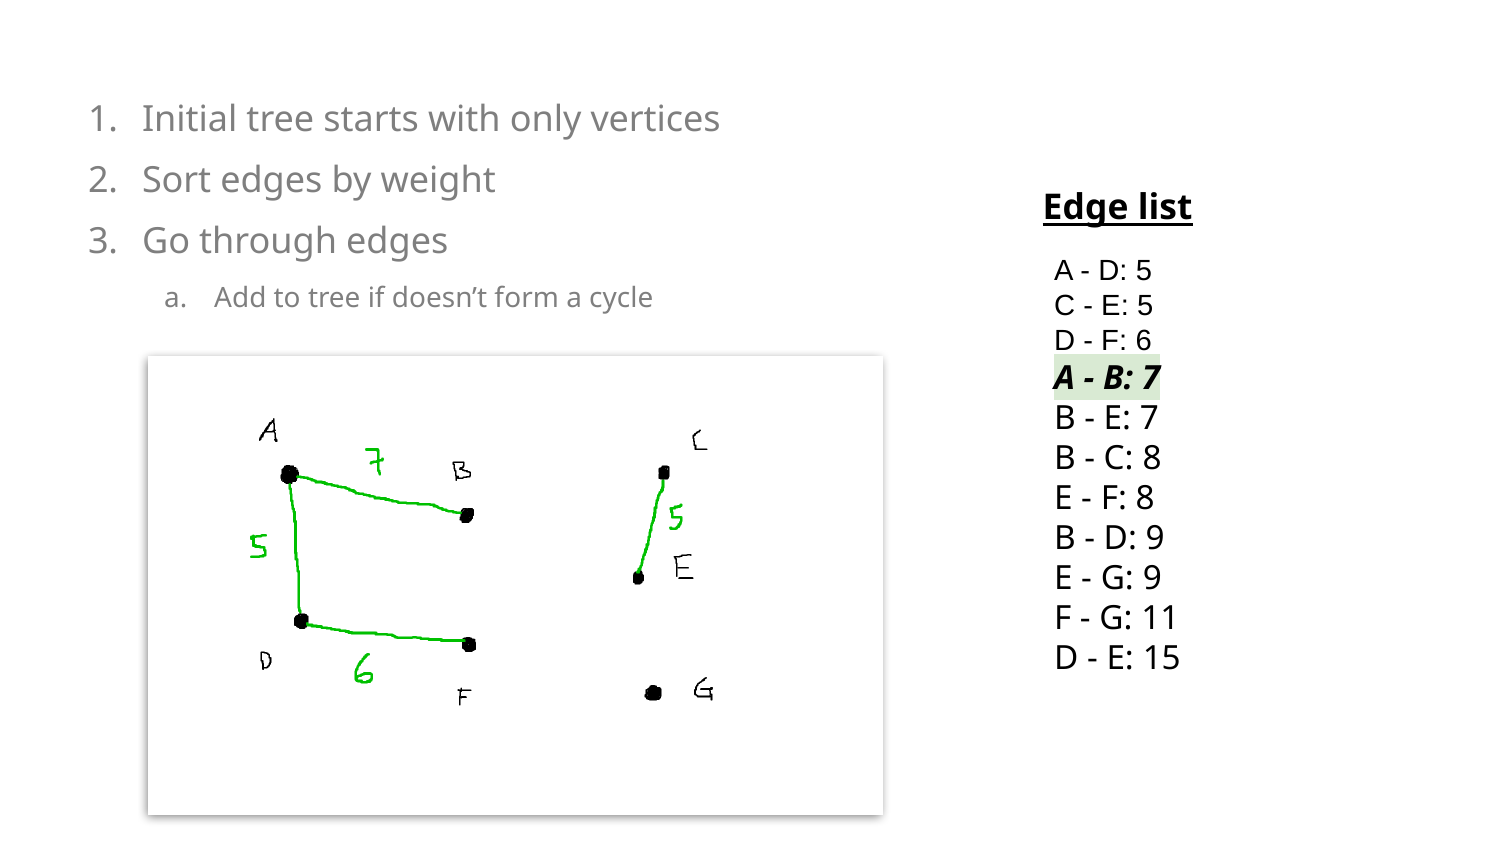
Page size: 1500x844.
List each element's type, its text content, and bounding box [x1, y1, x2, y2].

text_box Edge list [1027, 169, 1327, 243]
list Initial tree starts with only vertices Sort edges by weight Go through edges Add to tree if doesn’t form a cycle [55, 84, 750, 363]
picture [147, 356, 883, 815]
text_box A - D: 5 C - E: 5 D - F: 6 A - B: 7 B - E: 7 B - C: 8 E - F: 8 B - D: 9 E - G: 9 F - G: 11 D - E: 15 [1039, 243, 1269, 731]
